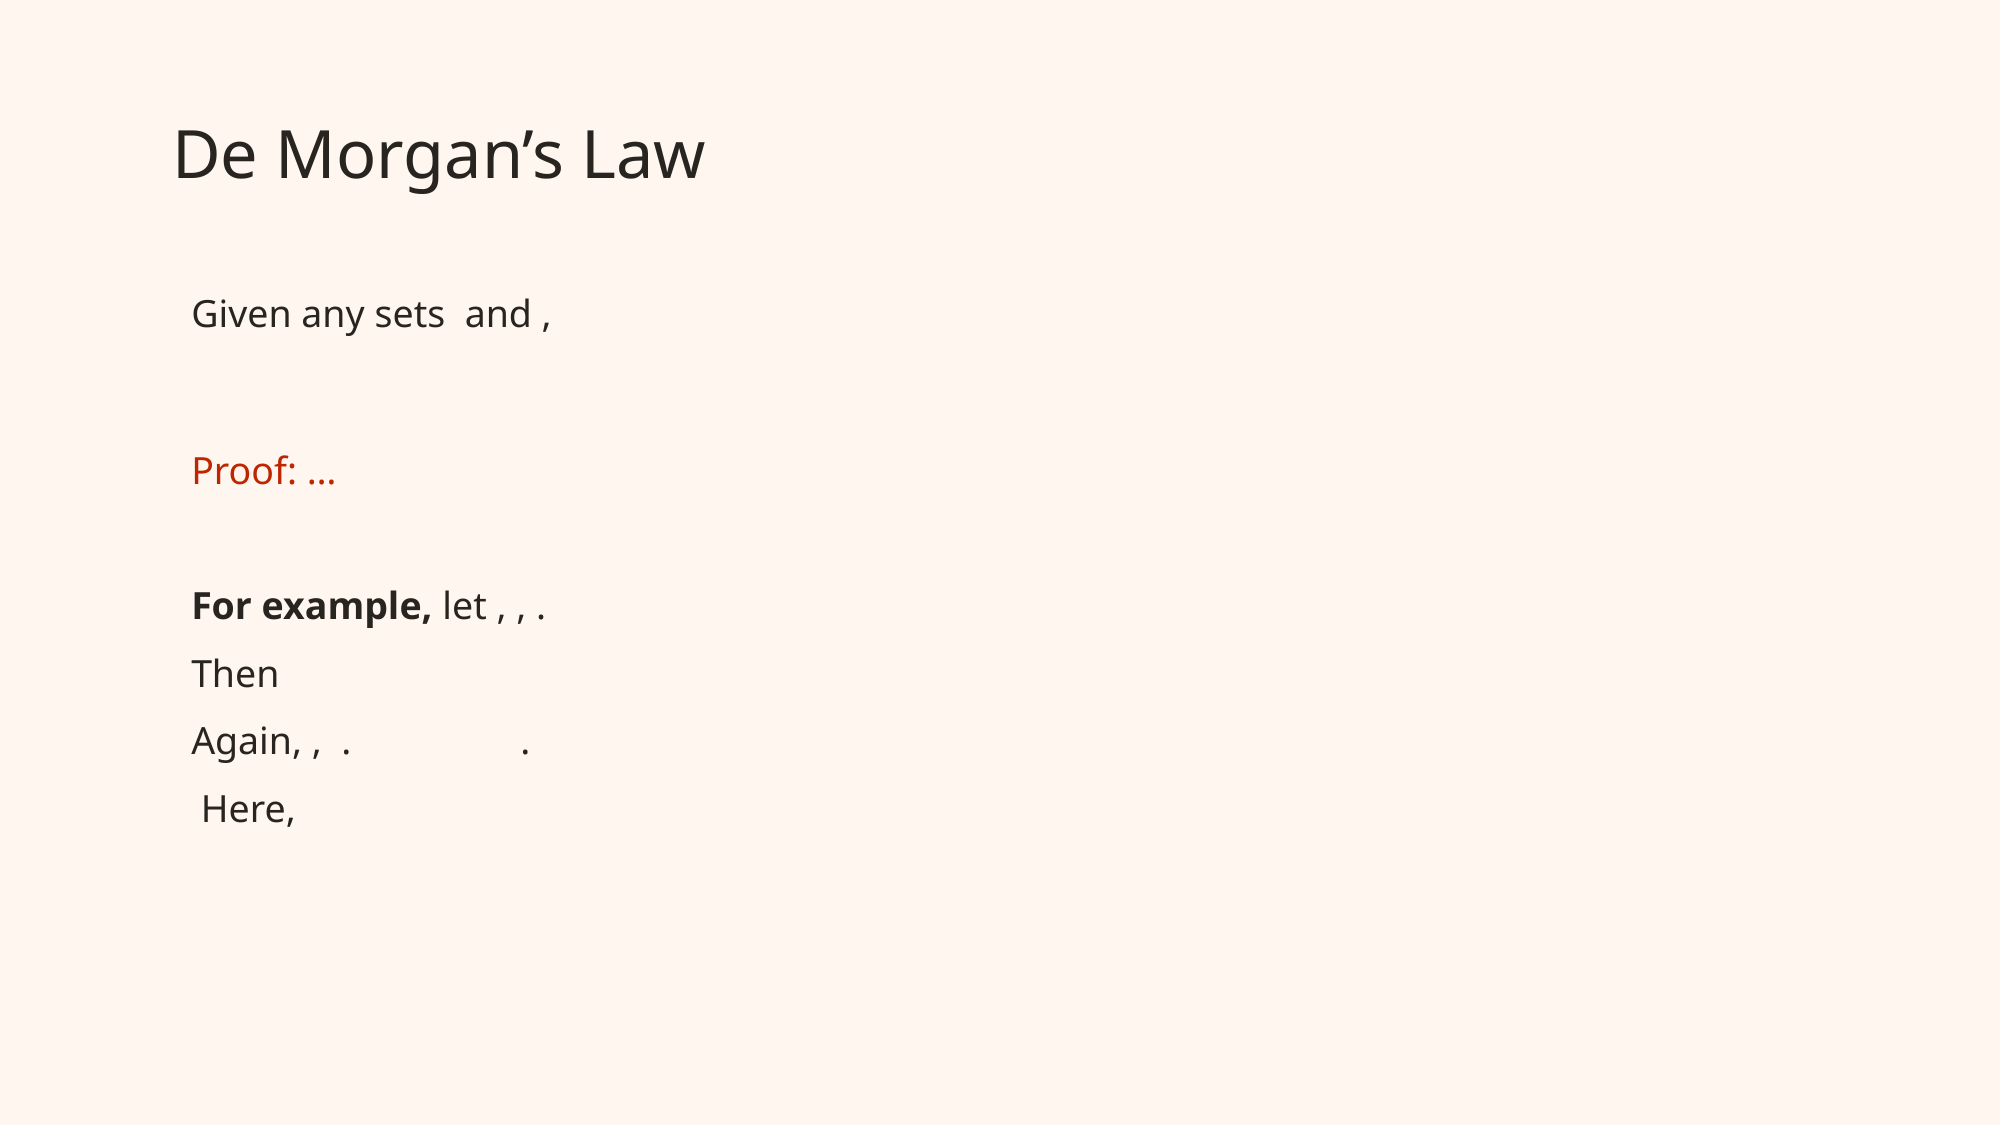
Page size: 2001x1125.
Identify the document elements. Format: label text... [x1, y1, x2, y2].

title De Morgan’s Law [157, 97, 1843, 223]
